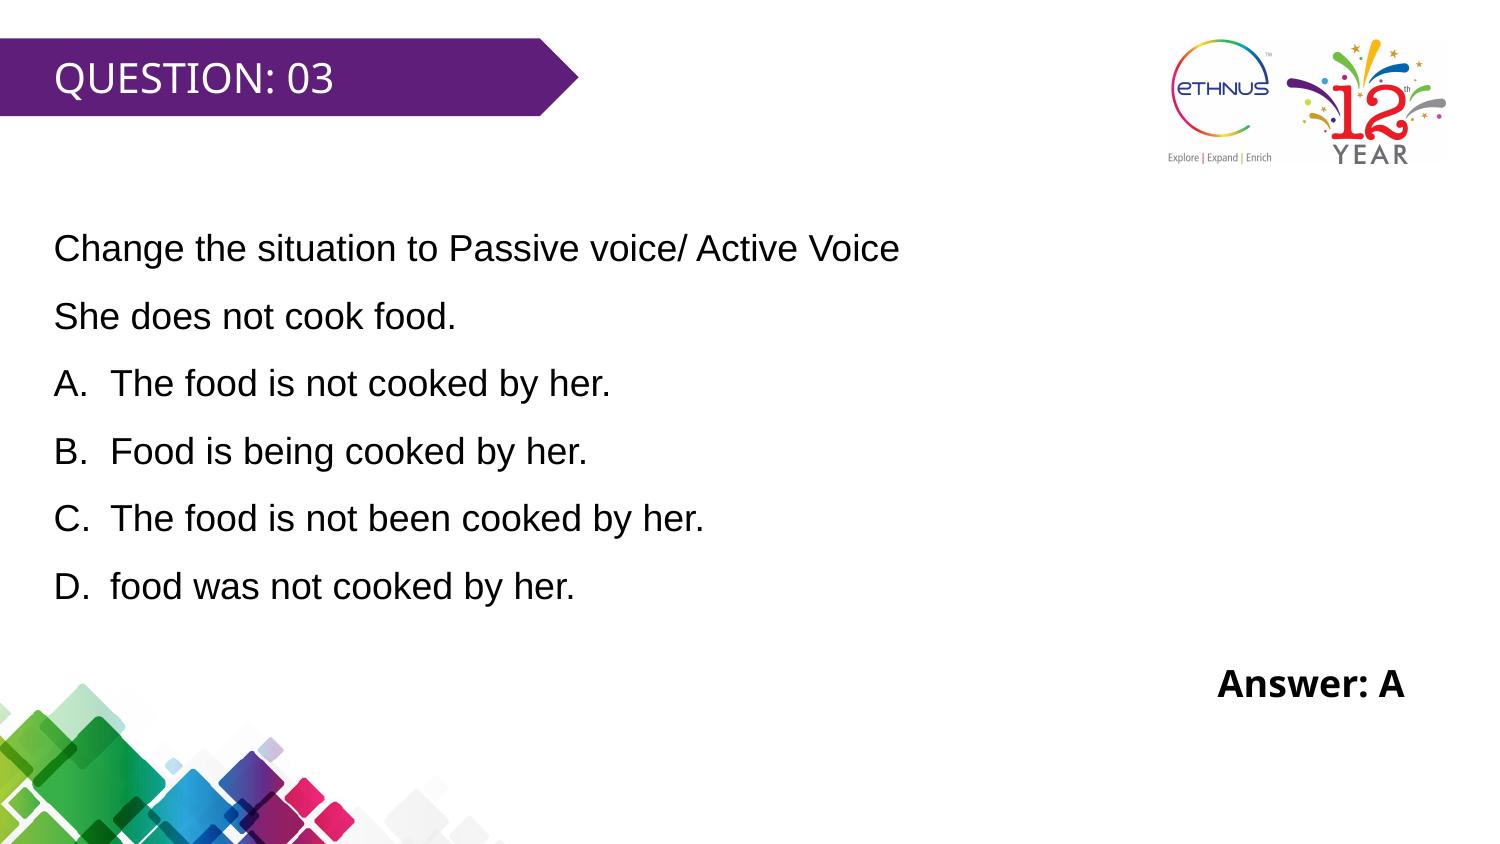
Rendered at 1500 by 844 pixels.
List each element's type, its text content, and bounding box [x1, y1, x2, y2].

picture [0, 668, 732, 844]
text_box [518, 38, 579, 117]
text_box QUESTION: 03 [53, 38, 518, 117]
text_box [0, 38, 53, 117]
picture [1167, 38, 1447, 165]
text_box Answer: A [1142, 647, 1412, 718]
text_box Change the situation to Passive voice/ Active Voice She does not cook food. The food is not cooked by her. Food is being cooked by her. The food is not been cooked by her. food was not cooked by her. [53, 201, 1447, 631]
